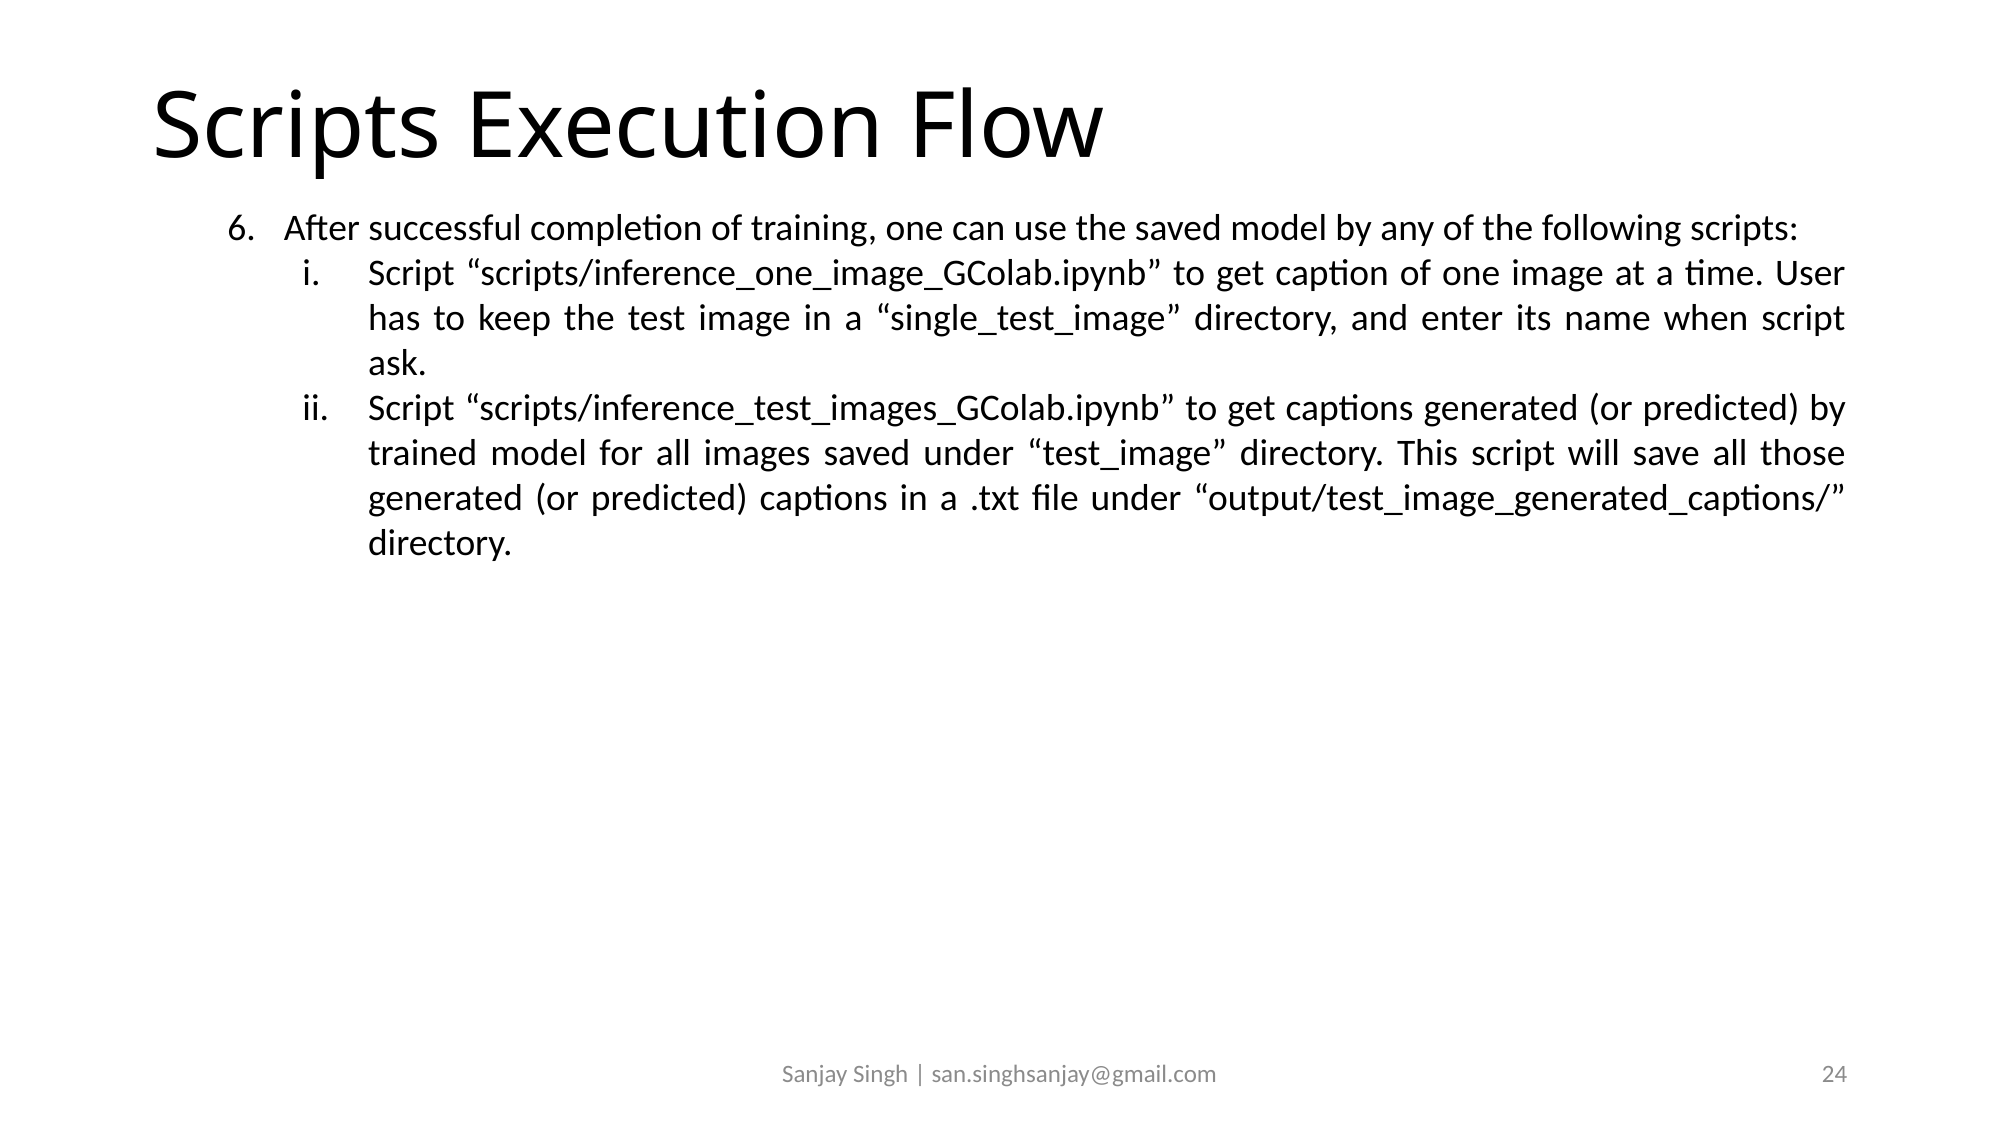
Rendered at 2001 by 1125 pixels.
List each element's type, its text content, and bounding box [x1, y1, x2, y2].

list After successful completion of training, one can use the saved model by any of the following scripts: Script “scripts/inference_one_image_GColab.ipynb” to get caption of one image at a time. User has to keep the test image in a “single_test_image” directory, and enter its name when script ask. Script “scripts/inference_test_images_GColab.ipynb” to get captions generated (or predicted) by trained model for all images saved under “test_image” directory. This script will save all those generated (or predicted) captions in a .txt file under “output/test_image_generated_captions/” directory. [137, 195, 1863, 1014]
slide_number 24 [1412, 1042, 1863, 1103]
footer Sanjay Singh | san.singhsanjay@gmail.com [662, 1042, 1338, 1103]
title Scripts Execution Flow [137, 59, 1863, 195]
